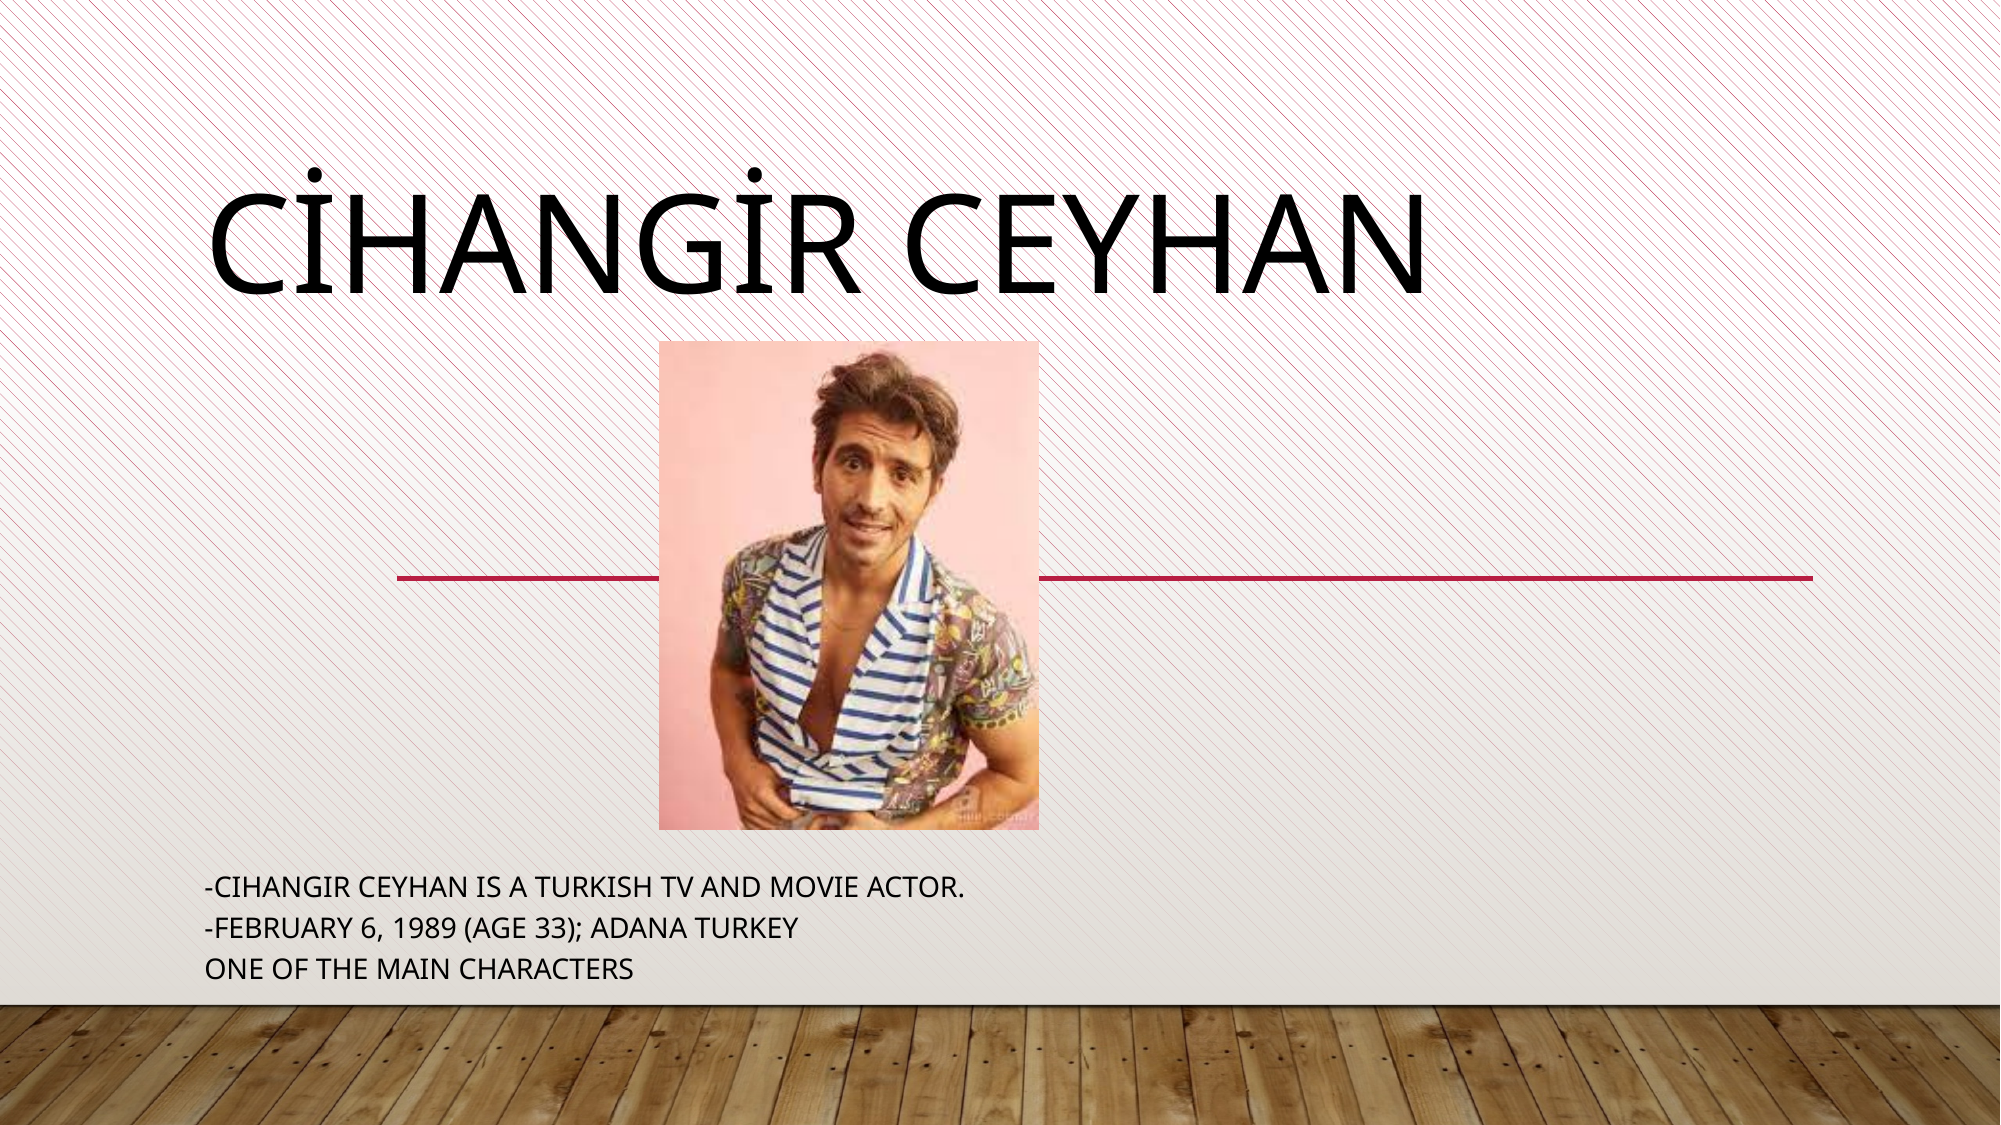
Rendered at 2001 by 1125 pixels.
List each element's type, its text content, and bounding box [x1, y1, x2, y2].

subtitle -Cihangir Ceyhan is a Turkish TV and movie actor. -February 6, 1989 (age 33); Adana Turkey one of the main characters [189, 847, 1638, 1002]
picture [0, 1005, 2000, 1125]
picture [659, 341, 1040, 830]
title Cihangir Ceyhan [189, 0, 1658, 324]
